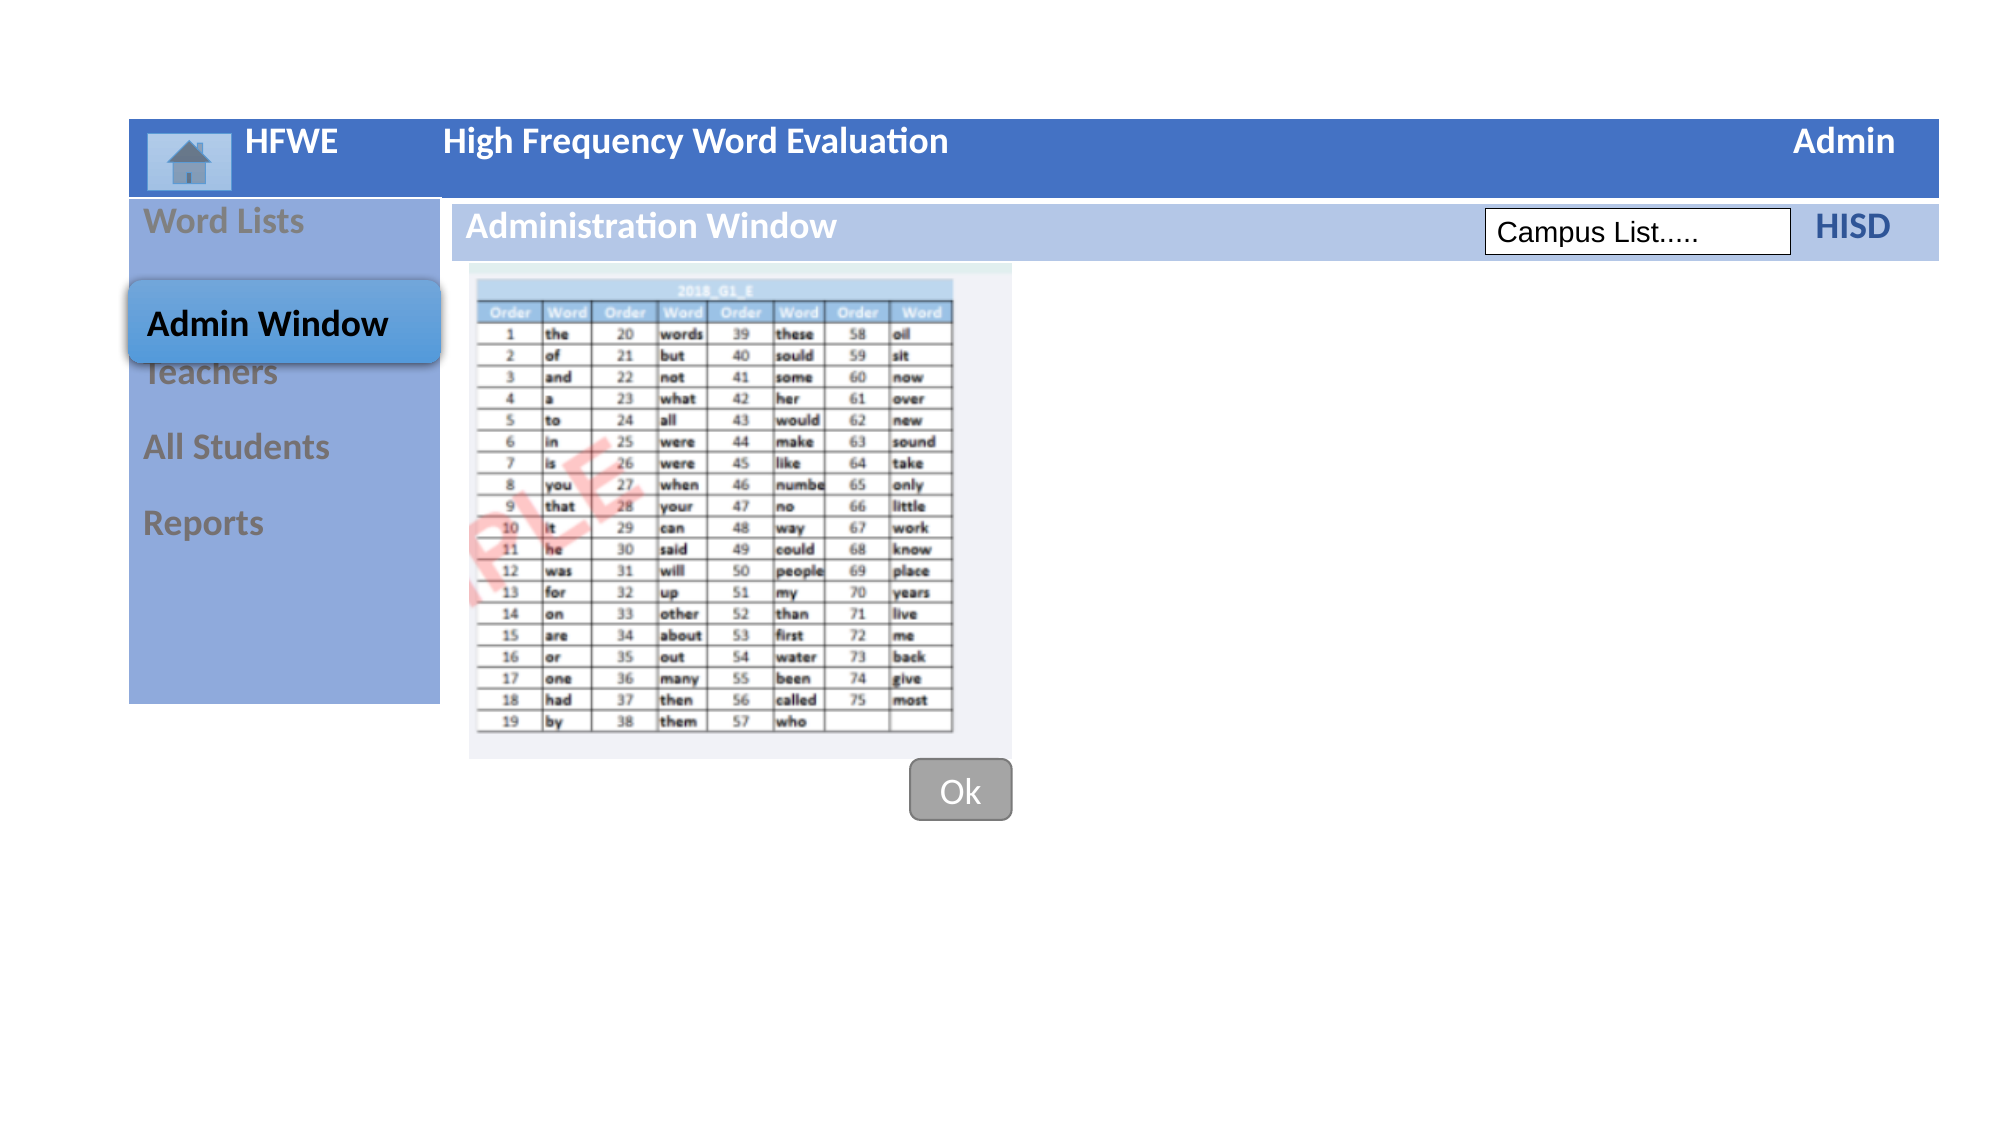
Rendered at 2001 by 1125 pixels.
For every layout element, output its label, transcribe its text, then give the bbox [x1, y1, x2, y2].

text_box [147, 133, 232, 191]
table_header HFWE High Frequency Word Evaluation Admin [129, 119, 1939, 198]
picture [469, 263, 1012, 760]
table_header Word Lists Admin Window Teachers All Students Reports [129, 370, 440, 704]
text_box Admin Window [128, 280, 442, 364]
table_header Word Lists Admin Window Teachers All Students Reports [129, 199, 440, 279]
text_box Ok [909, 760, 1013, 821]
table_header Administration Window HISD [452, 204, 1939, 261]
